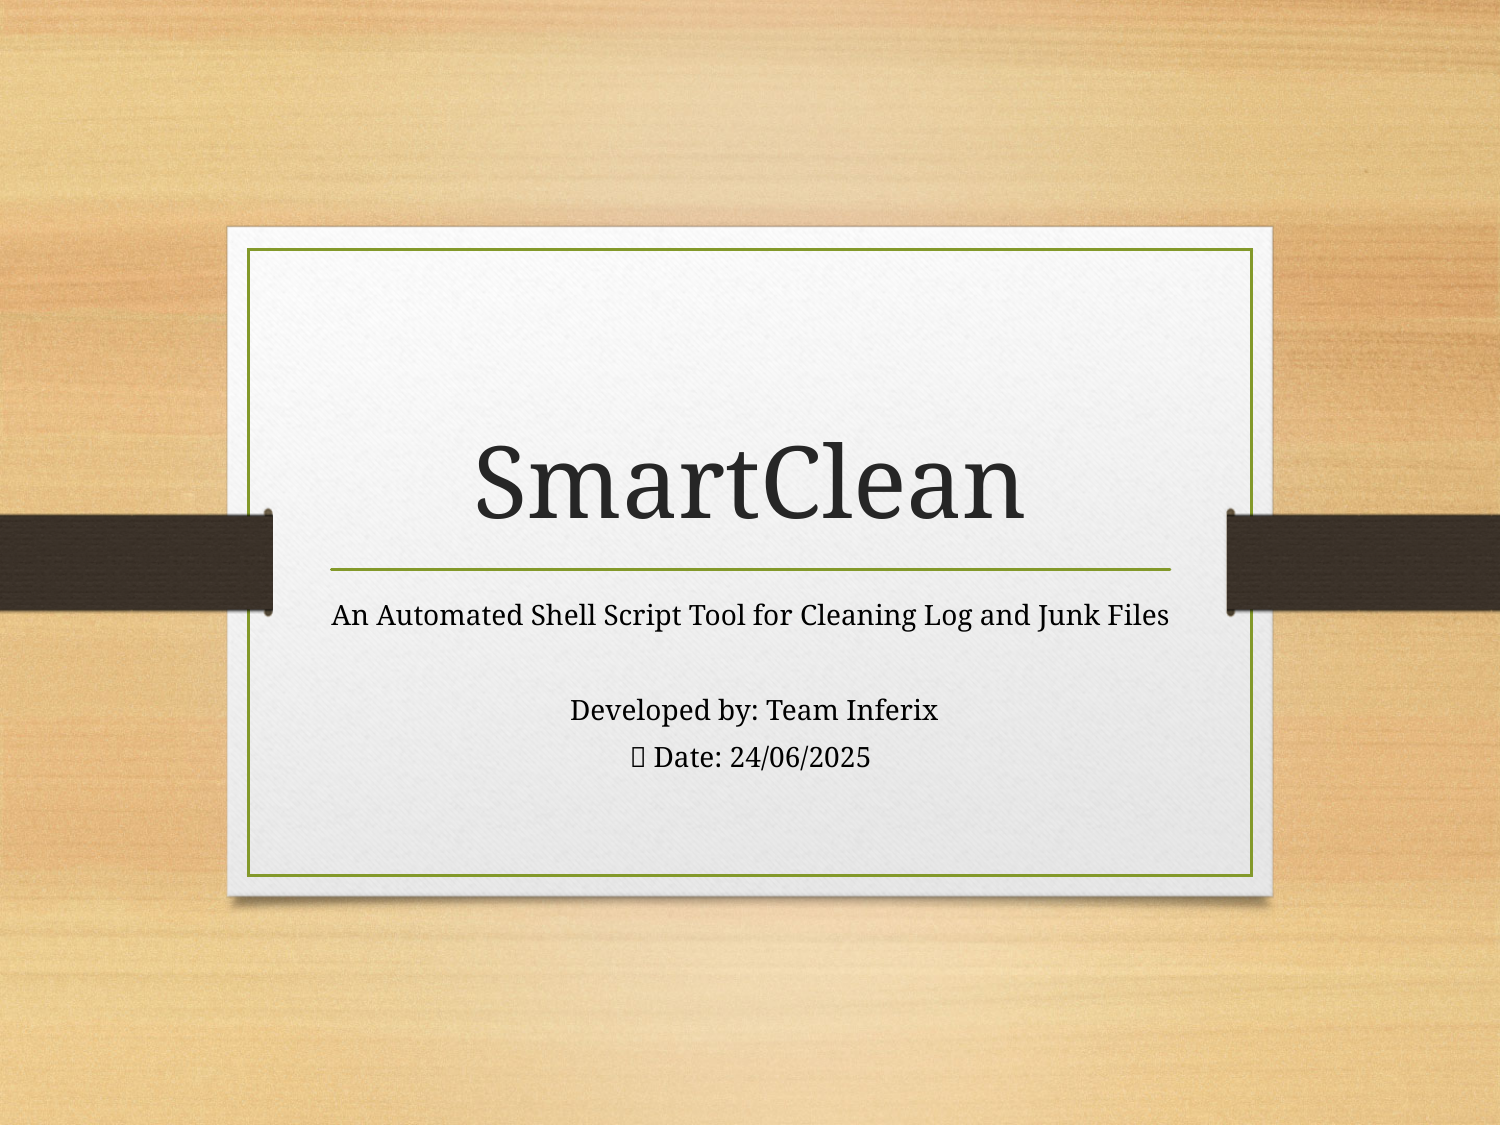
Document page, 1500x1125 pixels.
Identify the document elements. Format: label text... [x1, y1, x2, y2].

subtitle An Automated Shell Script Tool for Cleaning Log and Junk Files 👨‍💻 Developed by: Team Inferix 📅 Date: 24/06/2025 [315, 590, 1187, 817]
title SmartClean [315, 297, 1187, 546]
picture [0, 0, 1500, 1125]
